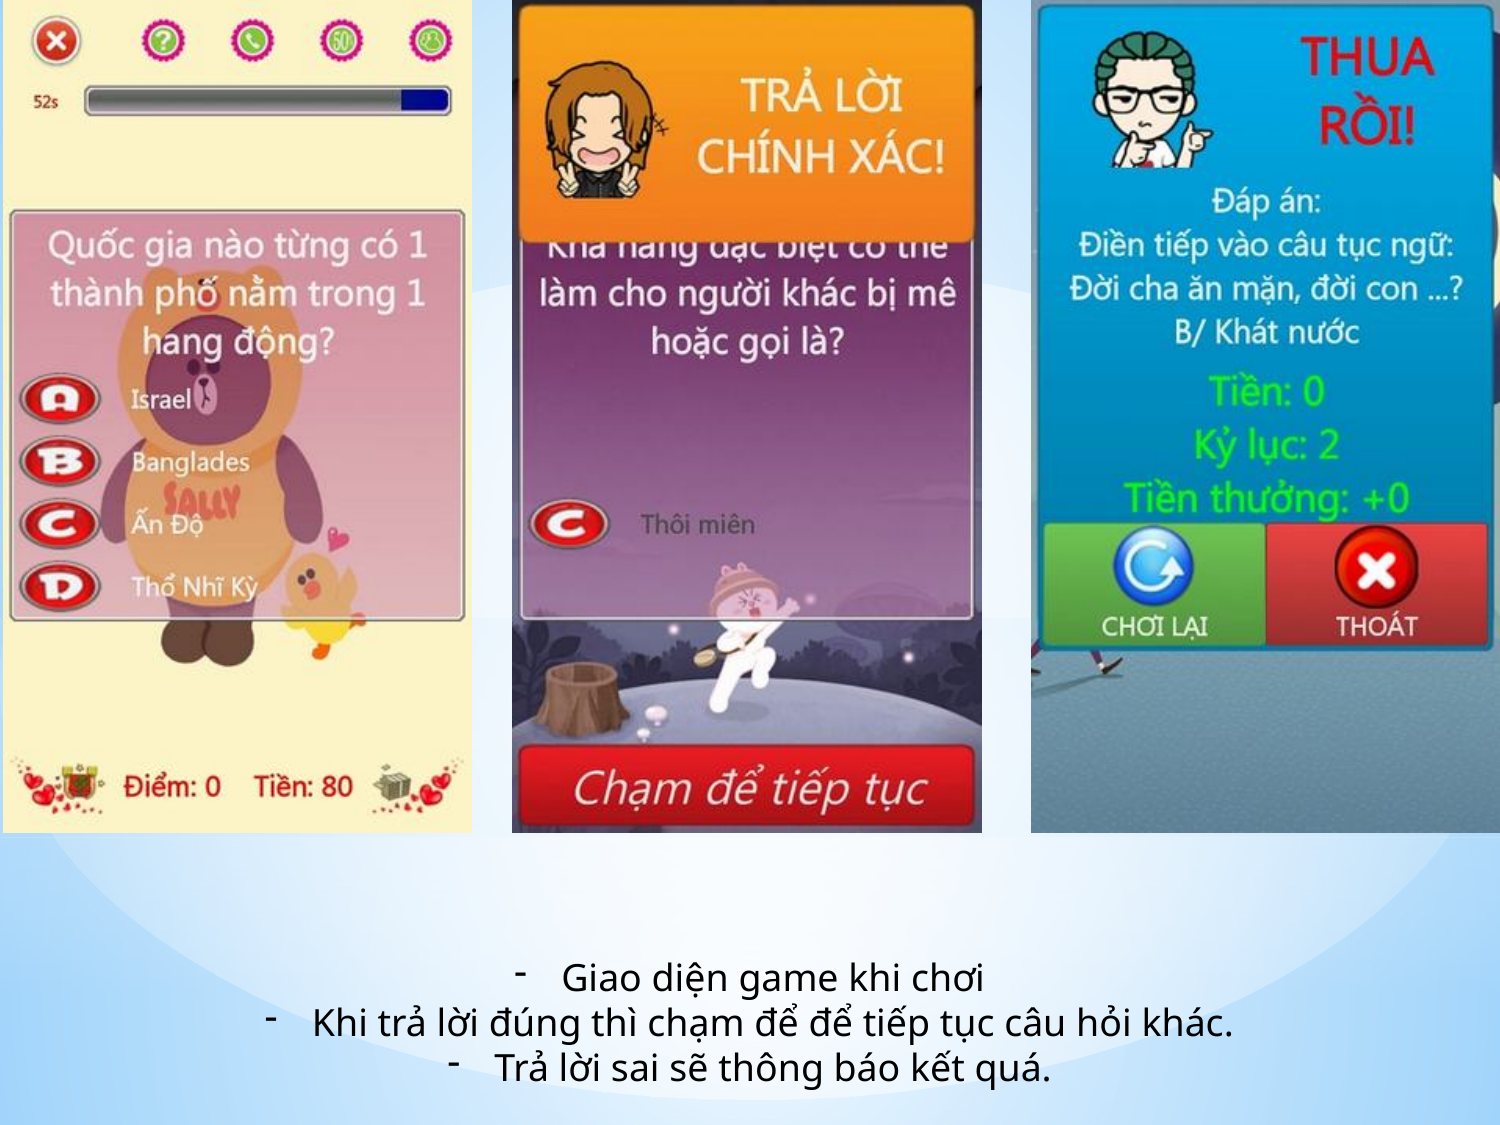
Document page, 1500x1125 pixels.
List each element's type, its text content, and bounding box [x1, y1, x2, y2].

text_box Giao diện game khi chơi Khi trả lời đúng thì chạm để để tiếp tục câu hỏi khác. Trả lời sai sẽ thông báo kết quá. [0, 946, 1500, 1097]
picture [2, 0, 473, 833]
picture [512, 0, 982, 833]
picture [1030, 0, 1500, 833]
